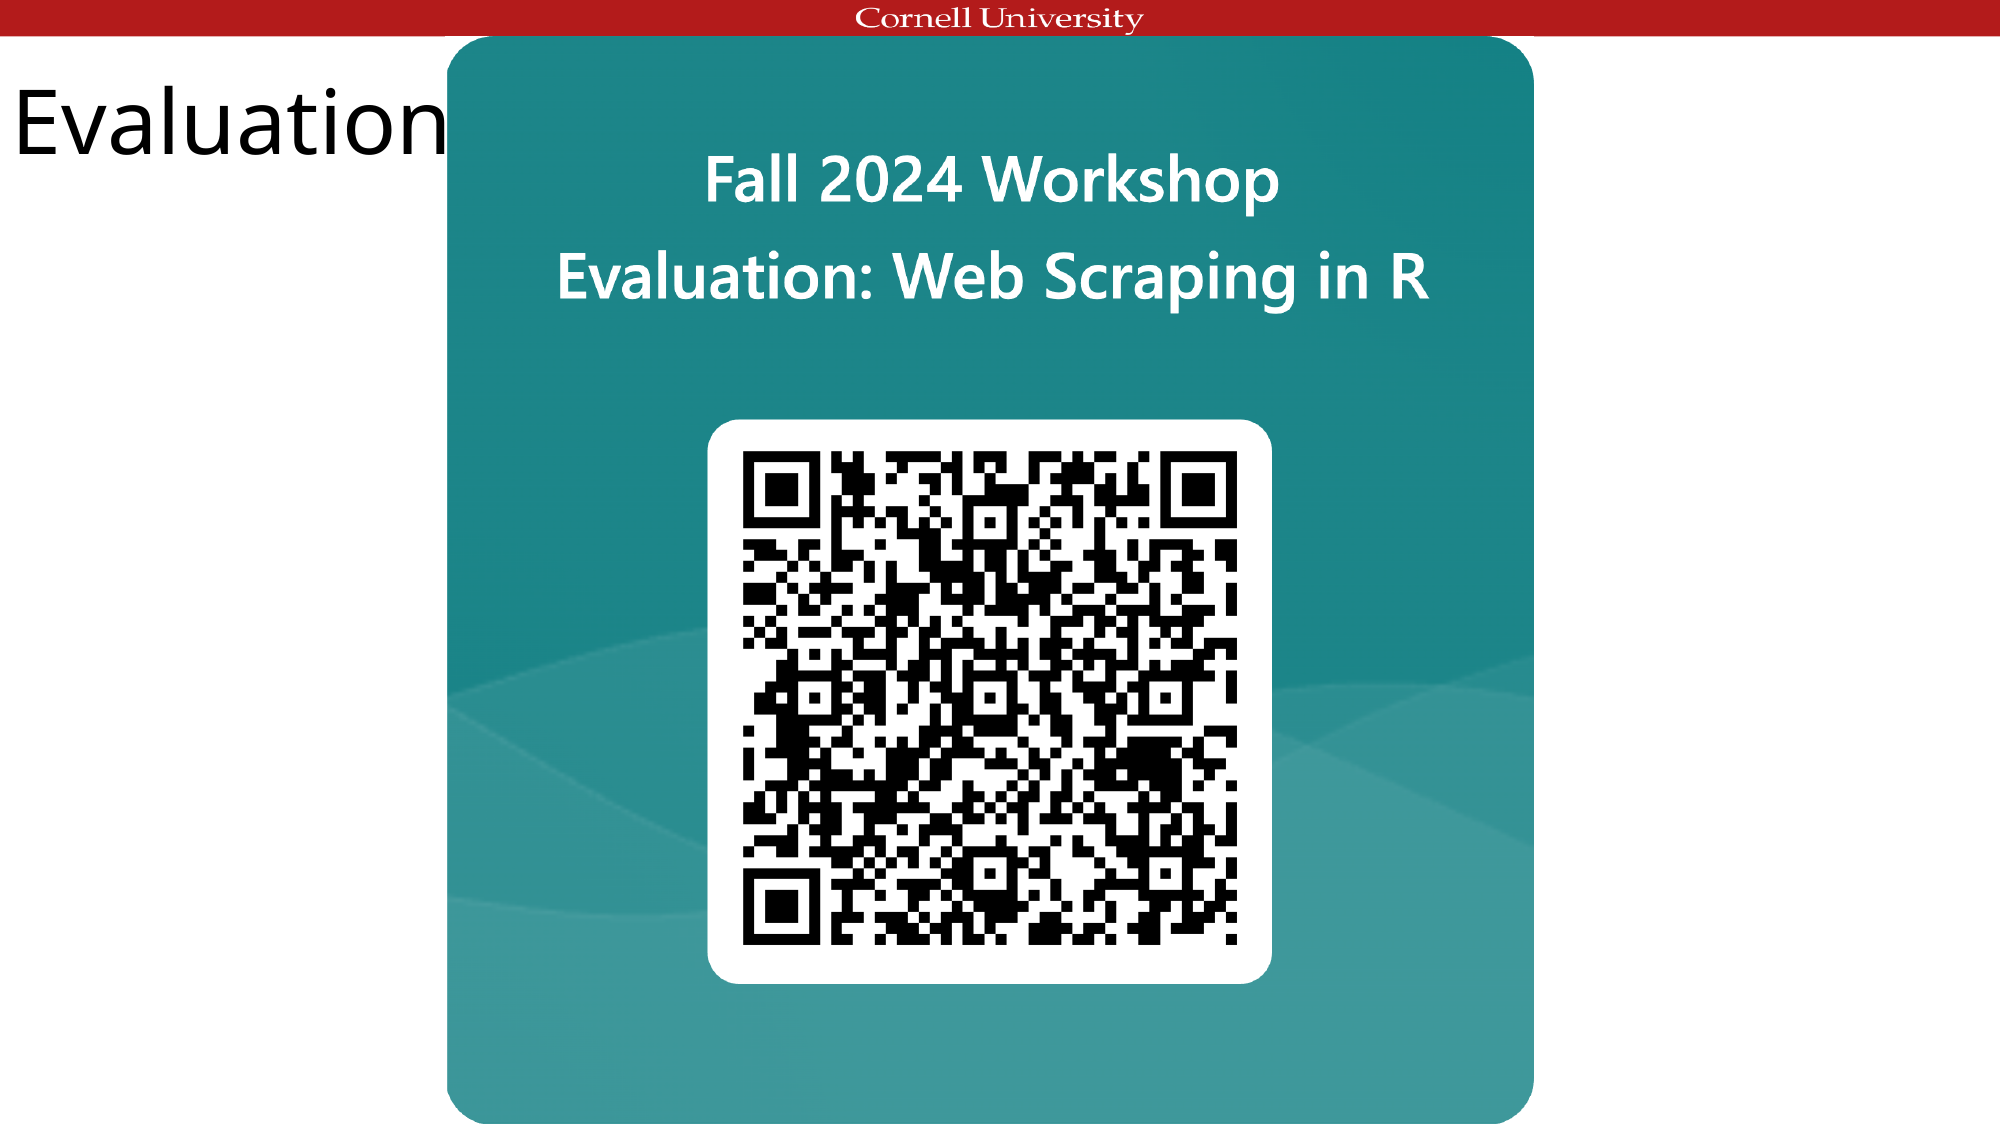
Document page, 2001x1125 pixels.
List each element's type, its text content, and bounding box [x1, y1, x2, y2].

title Evaluation [0, 68, 444, 182]
picture [444, 0, 1535, 1125]
